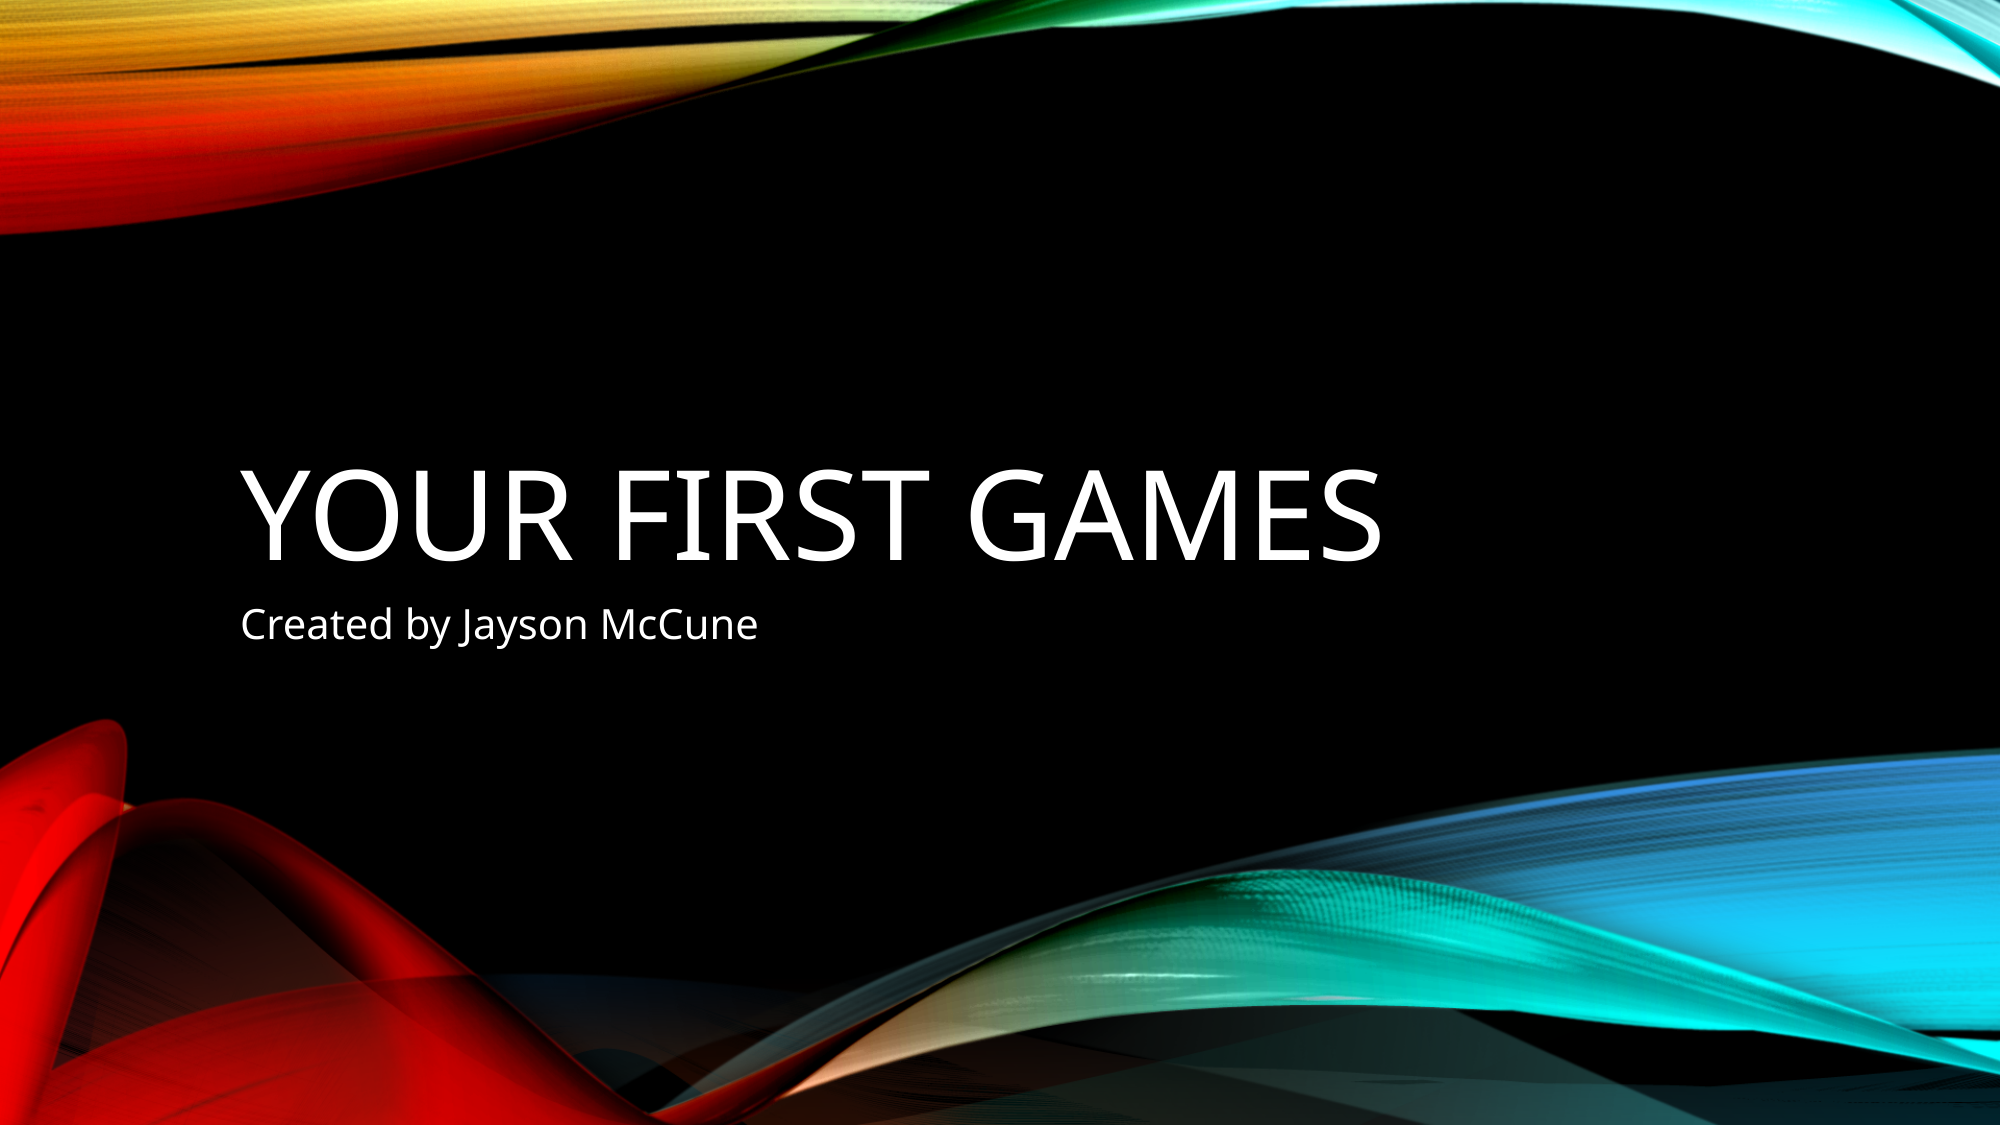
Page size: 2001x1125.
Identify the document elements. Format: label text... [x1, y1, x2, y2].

title Your first games [225, 295, 1775, 595]
picture [0, 717, 2000, 1125]
picture [0, 0, 2000, 237]
subtitle Created by Jayson McCune [225, 595, 1775, 709]
